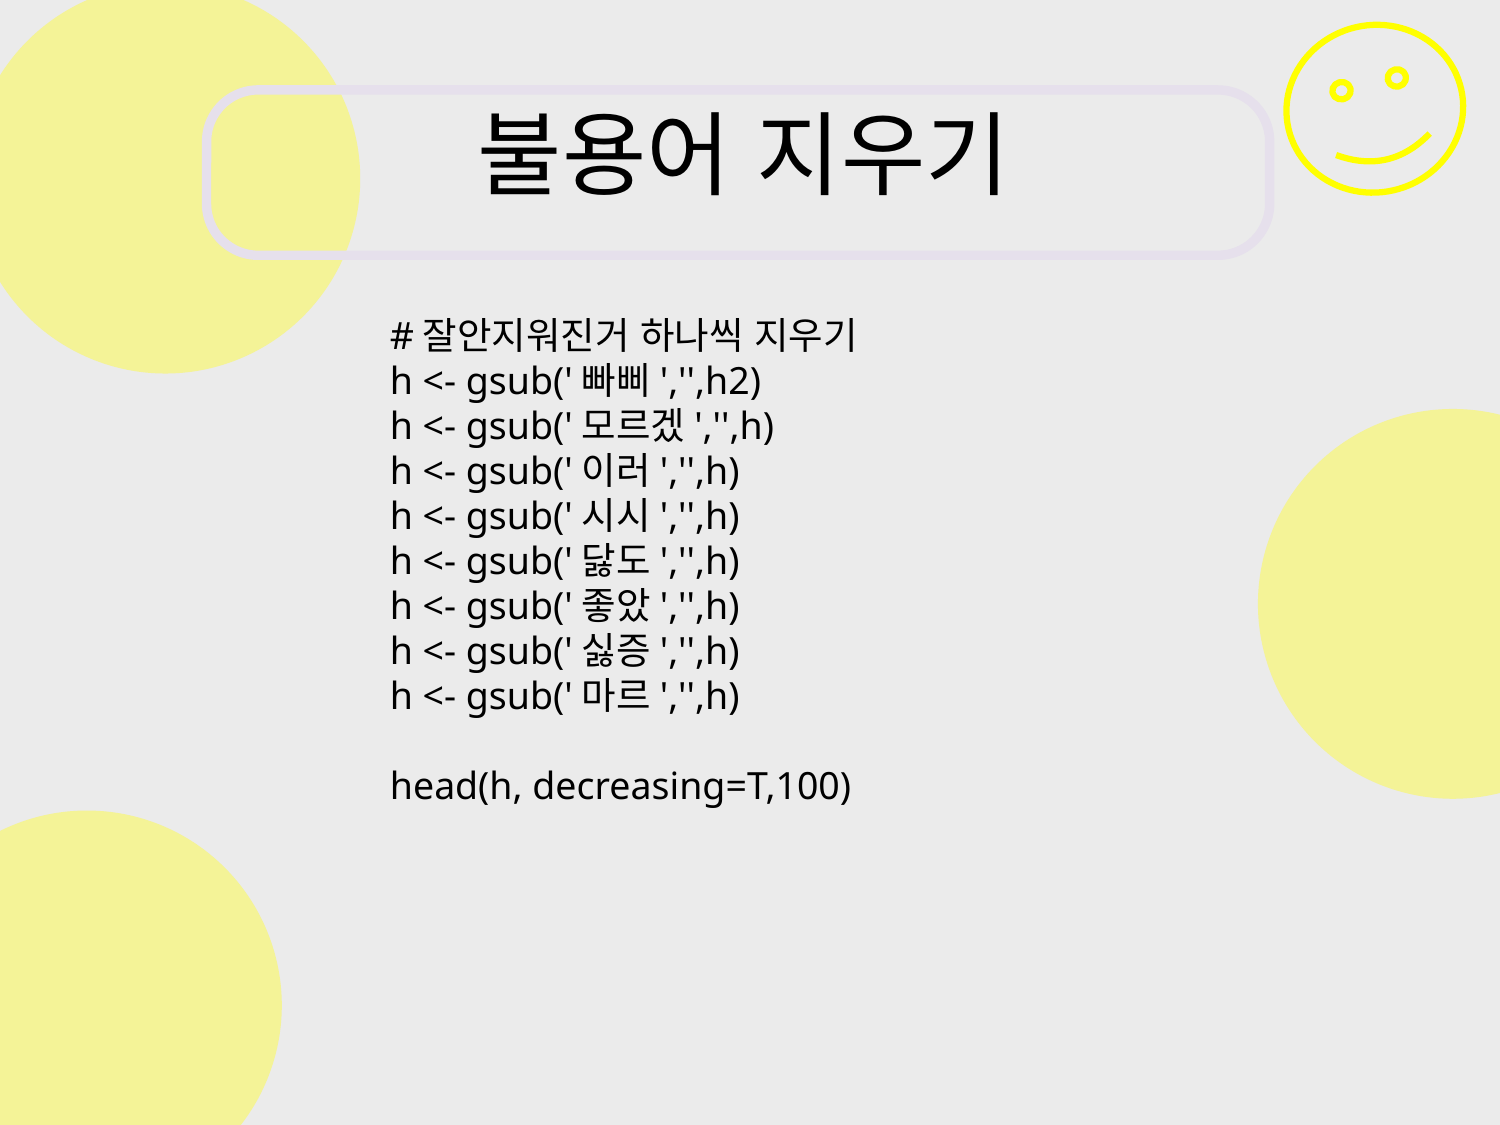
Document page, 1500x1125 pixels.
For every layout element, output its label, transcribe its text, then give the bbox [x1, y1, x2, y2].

title 불용어 지우기 [218, 90, 1270, 256]
text_box #잘안지워진거 하나씩 지우기 h <- gsub('빠삐','',h2) h <- gsub('모르겠','',h) h <- gsub('이러','',h) h <- gsub('시시','',h) h <- gsub('닳도','',h) h <- gsub('좋았','',h) h <- gsub('싫증','',h) h <- gsub('마르','',h) head(h, decreasing=T,100) [374, 304, 1125, 815]
